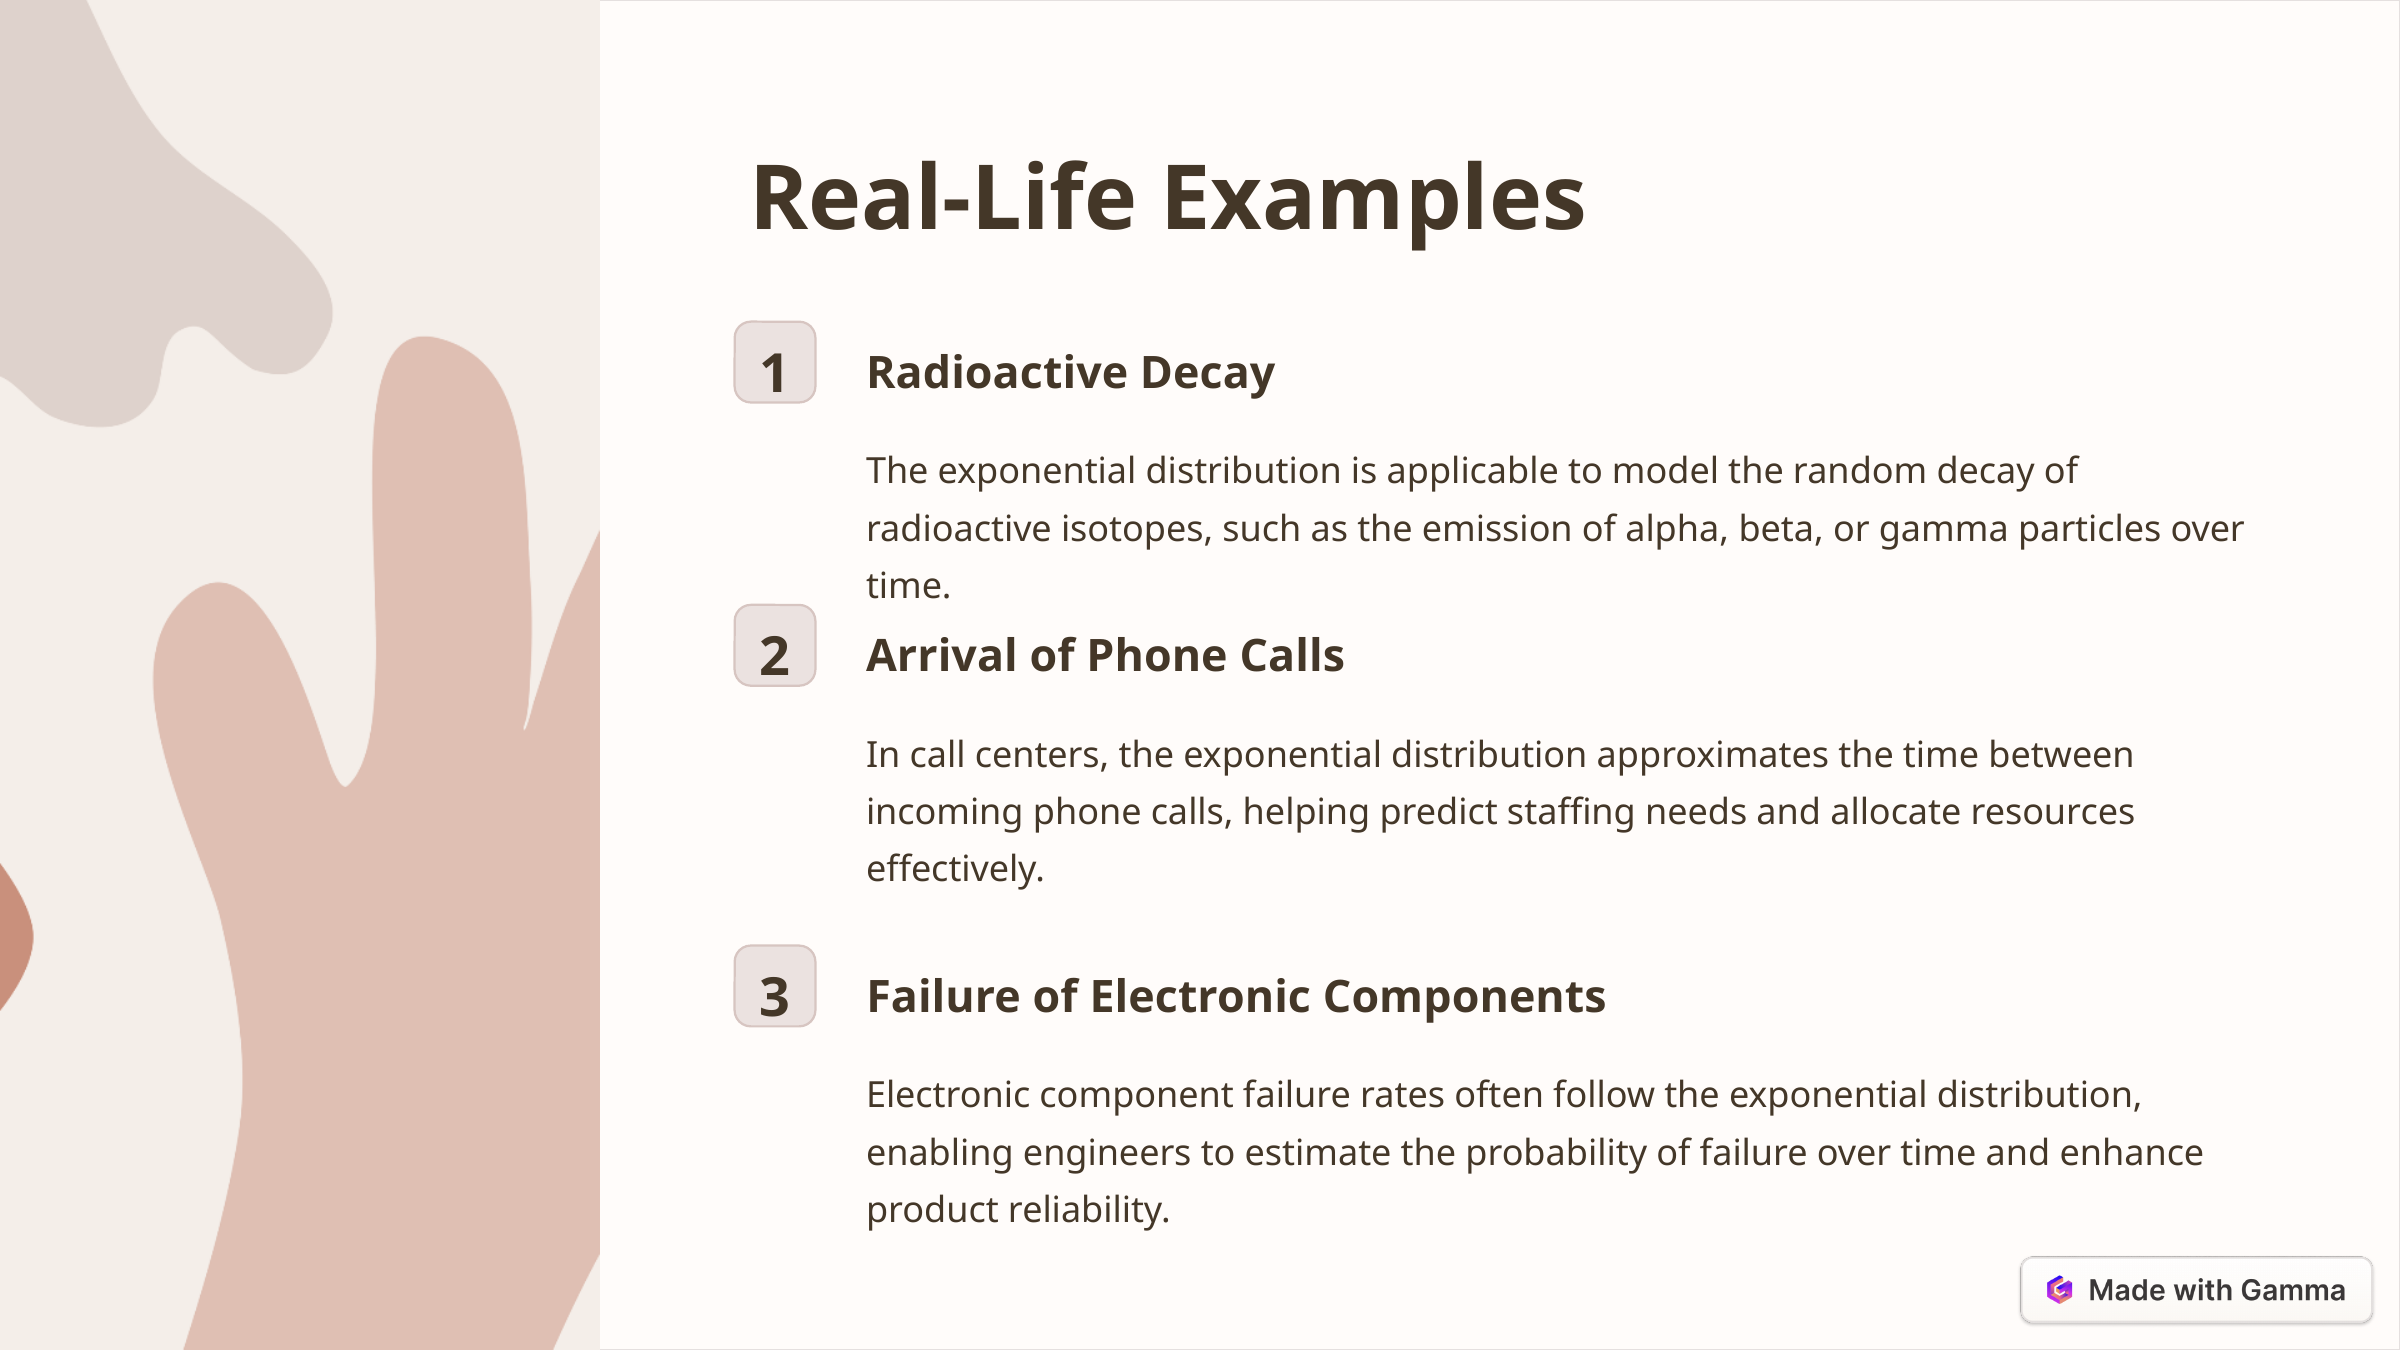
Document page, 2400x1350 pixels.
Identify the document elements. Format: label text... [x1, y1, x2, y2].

text_box In call centers, the exponential distribution approximates the time between incoming phone calls, helping predict staffing needs and allocate resources effectively. [851, 709, 2266, 882]
text_box [734, 945, 816, 1027]
text_box Real-Life Examples [734, 127, 1464, 240]
text_box The exponential distribution is applicable to model the random decay of radioactive isotopes, such as the emission of alpha, beta, or gamma particles over time. [851, 426, 2266, 541]
picture [0, 0, 600, 1350]
text_box [600, 0, 2400, 1350]
text_box 2 [761, 611, 789, 679]
text_box Failure of Electronic Components [851, 957, 1489, 1014]
text_box Arrival of Phone Calls [851, 617, 1263, 674]
text_box 1 [765, 328, 786, 396]
text_box [734, 604, 816, 686]
picture [2008, 1244, 2385, 1335]
text_box Electronic component failure rates often follow the exponential distribution, enabling engineers to estimate the probability of failure over time and enhance product reliability. [851, 1050, 2266, 1223]
text_box [734, 321, 816, 403]
text_box 3 [761, 952, 789, 1020]
text_box Radioactive Decay [851, 334, 1211, 391]
